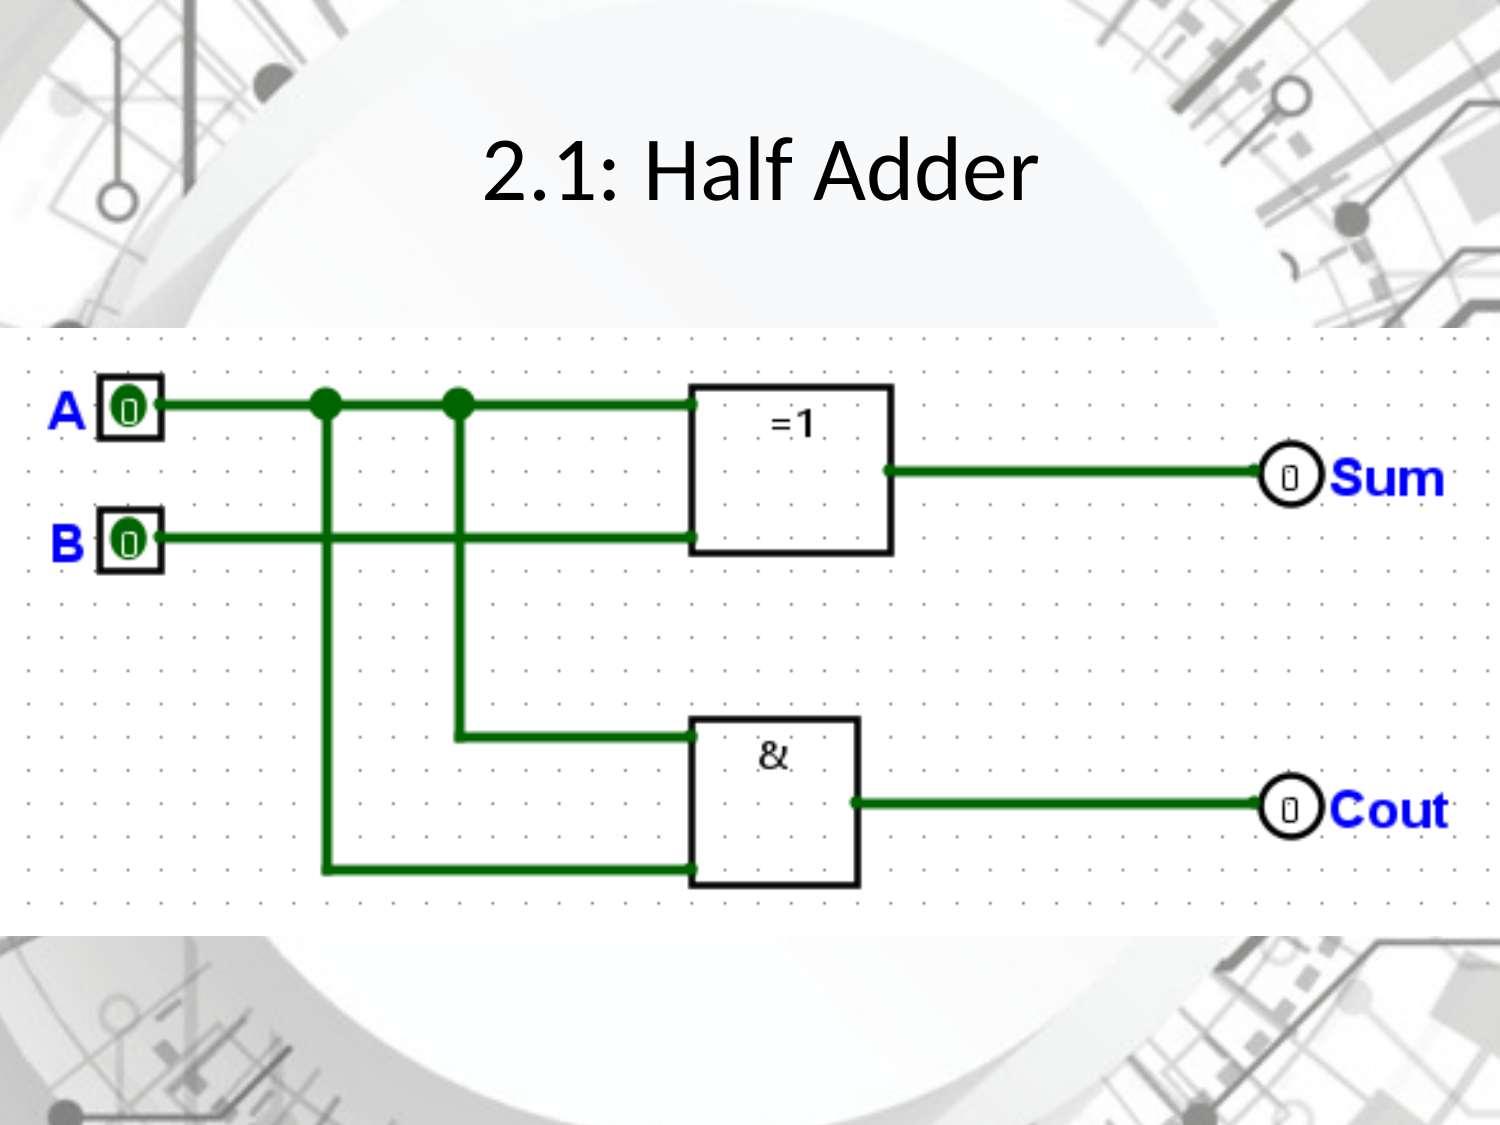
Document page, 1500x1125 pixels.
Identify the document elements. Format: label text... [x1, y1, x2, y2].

title 2.1: Half Adder [234, 70, 1290, 258]
picture [0, 0, 1500, 1125]
